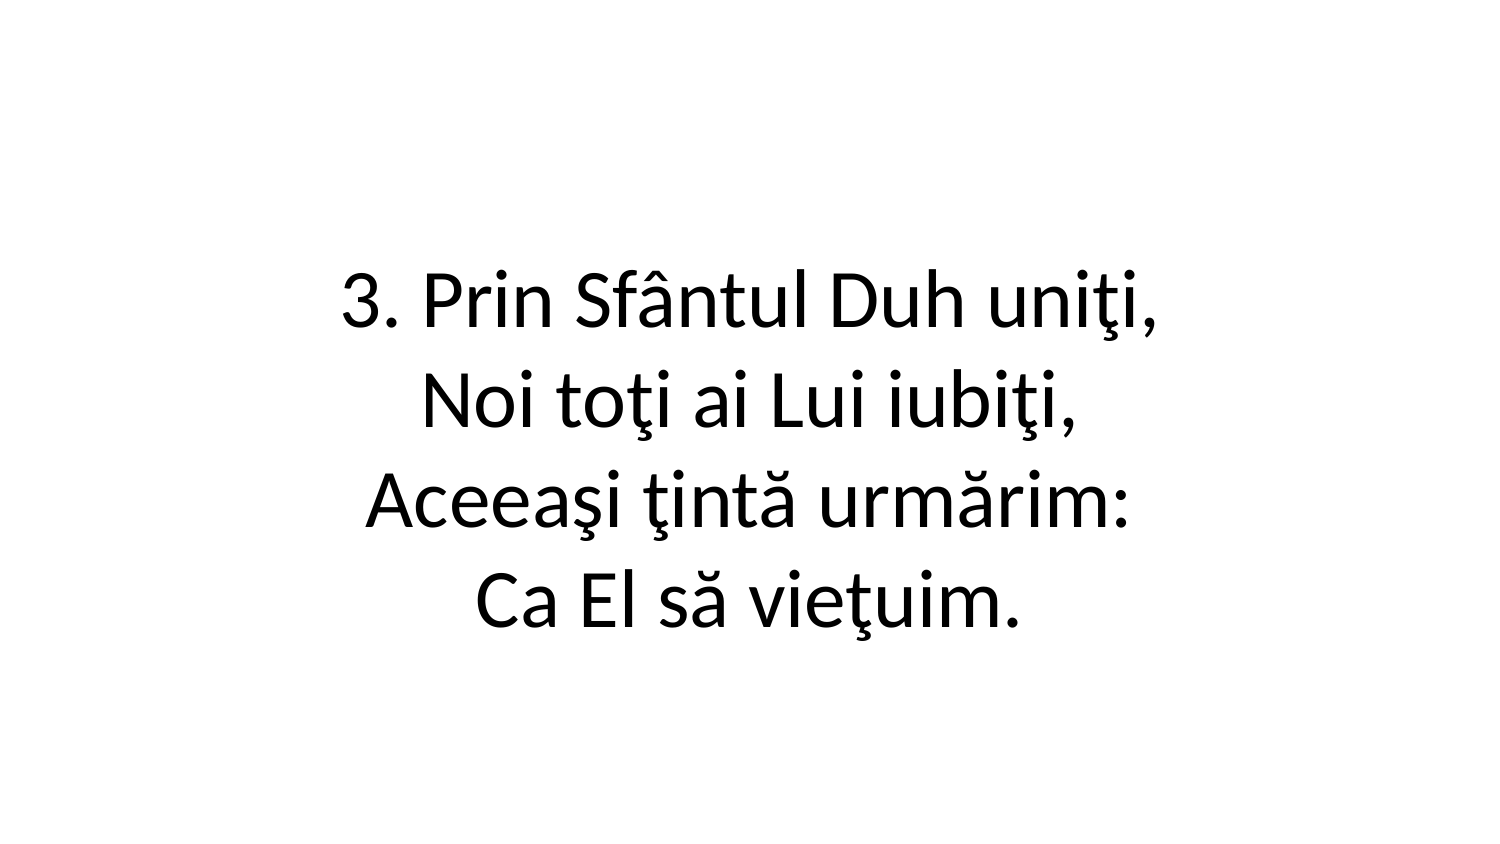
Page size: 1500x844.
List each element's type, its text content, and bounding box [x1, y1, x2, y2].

text_box 3. Prin Sfântul Duh uniţi, Noi toţi ai Lui iubiţi, Aceeaşi ţintă urmărim: Ca El să vieţuim. [324, 192, 1176, 652]
